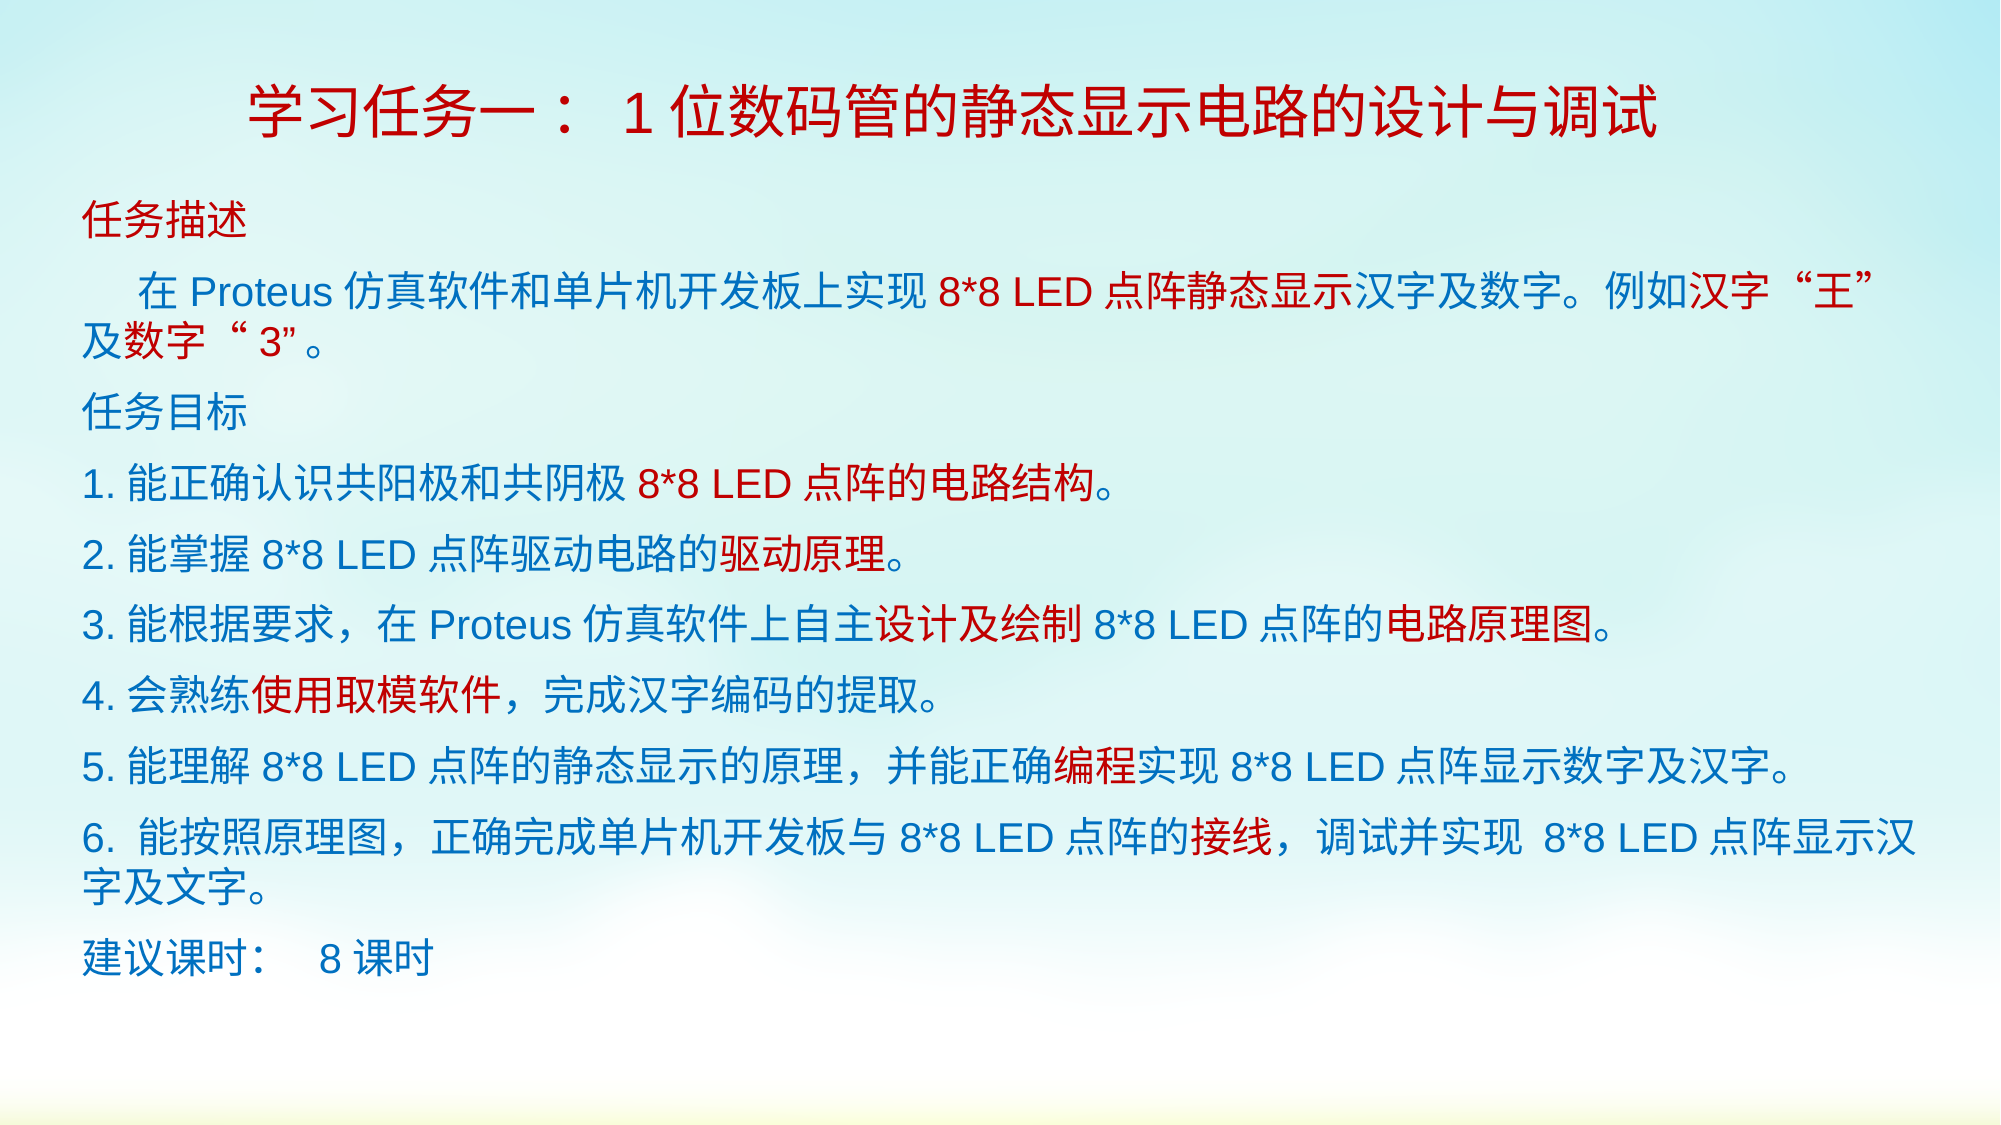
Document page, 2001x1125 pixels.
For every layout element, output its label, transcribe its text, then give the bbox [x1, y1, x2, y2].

title 学习任务一 ：1位数码管的静态显示电路的设计与调试 [89, 29, 1816, 186]
picture [0, 0, 2001, 1125]
list 任务描述 在Proteus仿真软件和单片机开发板上实现8*8 LED点阵静态显示汉字及数字。例如汉字“王”及数字“3”。 任务目标 1.能正确认识共阳极和共阴极8*8 LED点阵的电路结构。 2.能掌握8*8 LED点阵驱动电路的驱动原理。 3.能根据要求，在Proteus仿真软件上自主设计及绘制8*8 LED点阵的电路原理图。 4.会熟练使用取模软件，完成汉字编码的提取。 5.能理解8*8 LED点阵的静态显示的原理，并能正确编程实现8*8 LED点阵显示数字及汉字。 6. 能按照原理图，正确完成单片机开发板与8*8 LED点阵的接线，调试并实现 8*8 LED点阵显示汉字及文字。 建议课时： 8课时 [66, 186, 1934, 1073]
